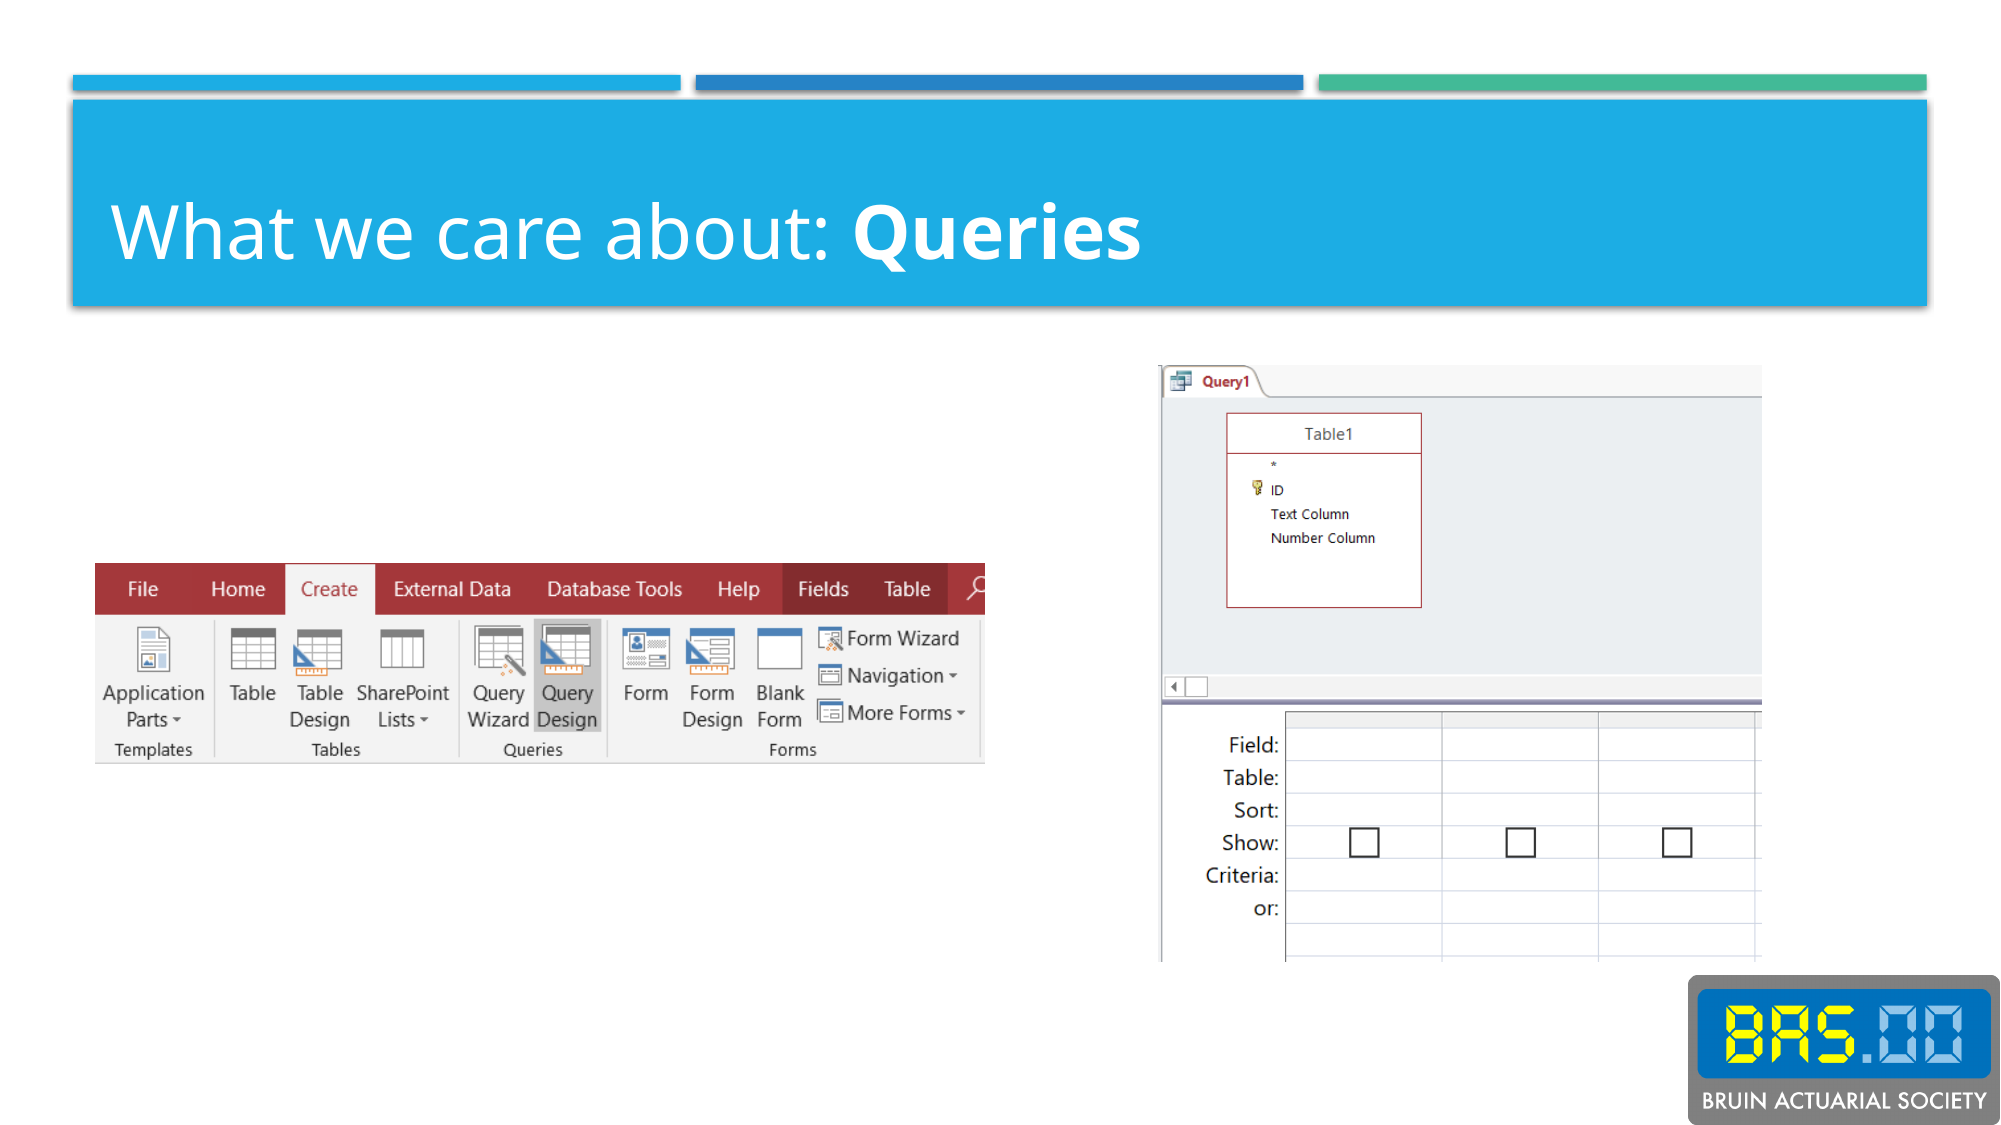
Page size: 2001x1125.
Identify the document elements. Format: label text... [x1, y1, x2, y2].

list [94, 563, 986, 764]
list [1158, 364, 1762, 962]
title What we care about: Queries [95, 119, 1905, 282]
picture [1688, 975, 2000, 1125]
